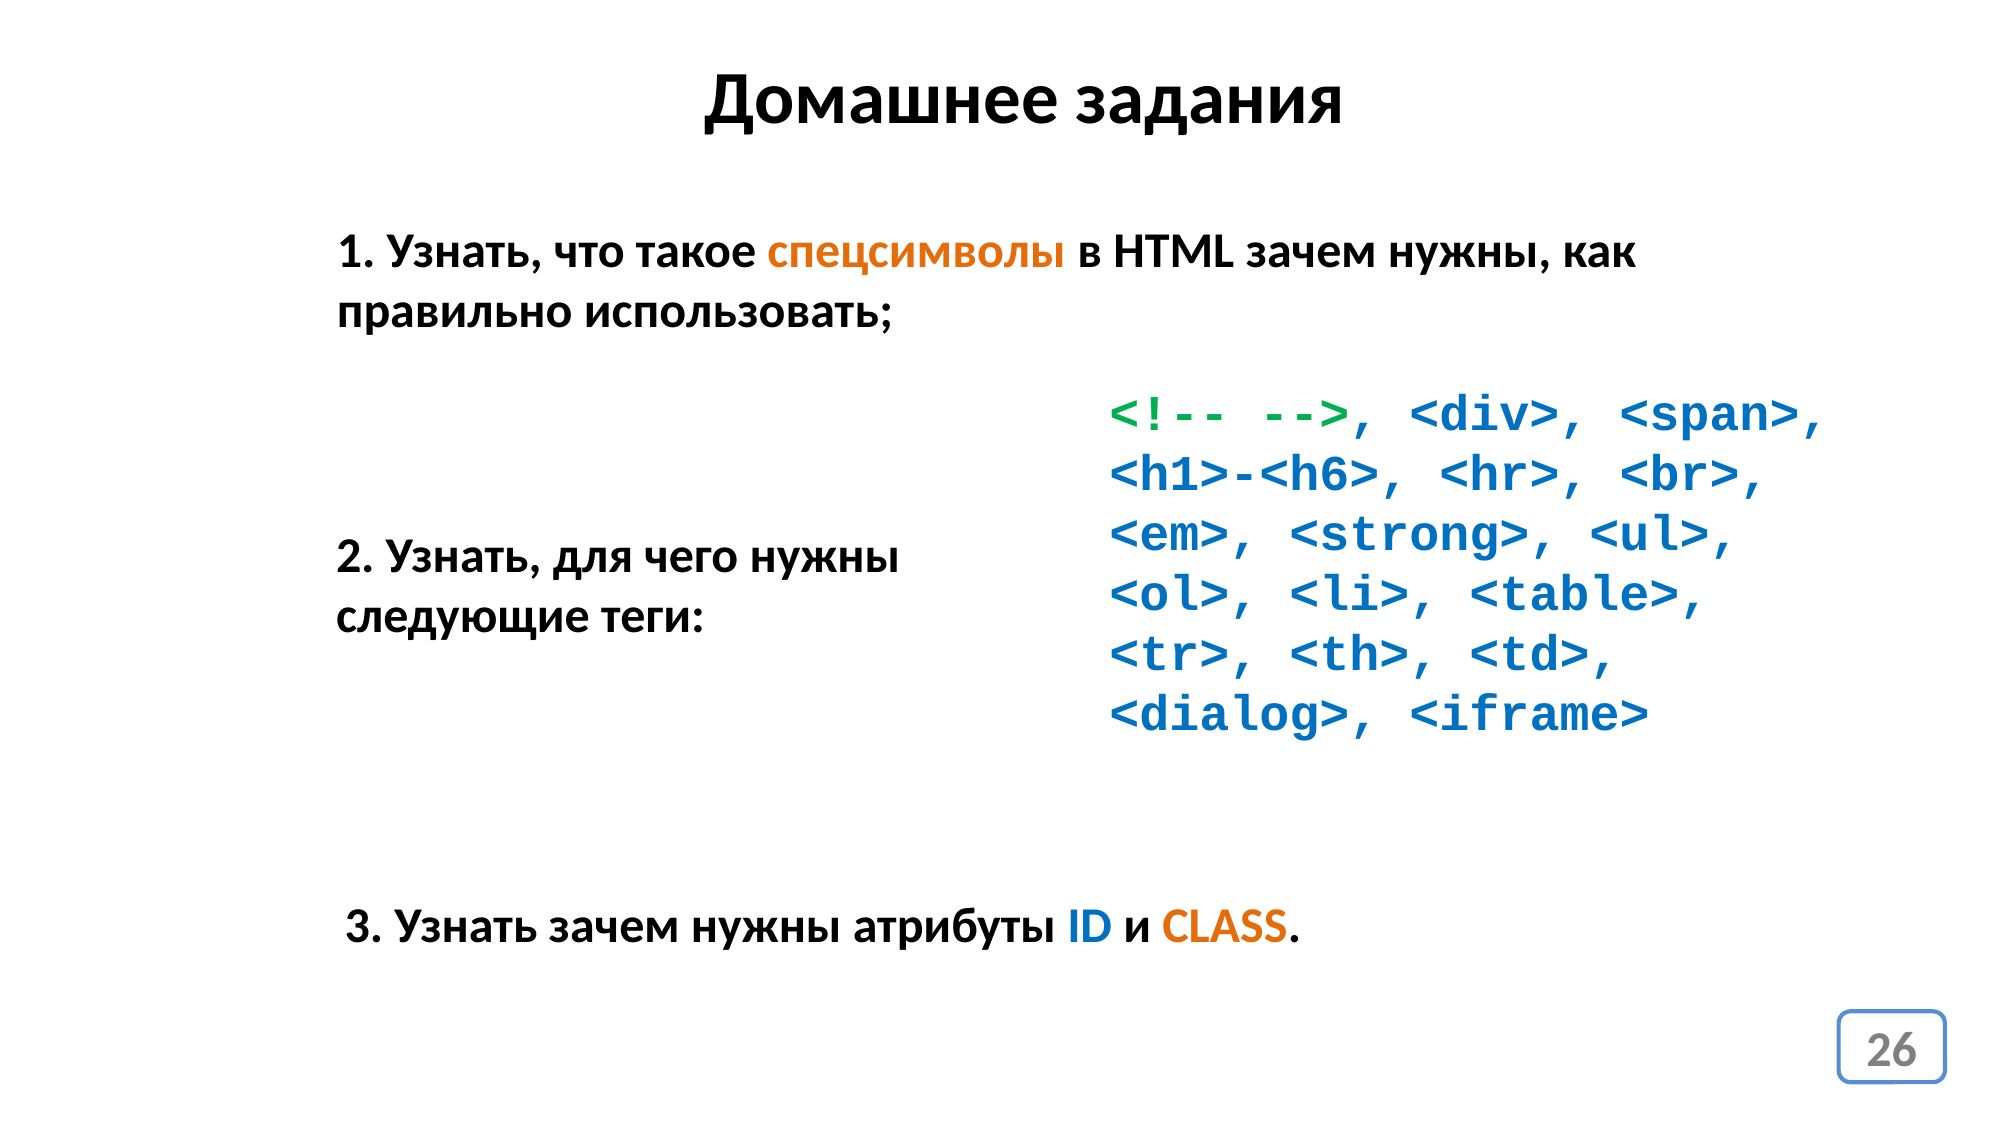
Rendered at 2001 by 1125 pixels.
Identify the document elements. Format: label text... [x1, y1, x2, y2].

text_box 26 [1836, 1009, 1948, 1085]
text_box 1. Узнать, что такое спецсимволы в HTML зачем нужны, как правильно использовать; [312, 200, 1703, 355]
text_box 3. Узнать зачем нужны атрибуты ID и CLASS. [323, 879, 1687, 967]
text_box <!-- -->, <div>, <span>, <h1>-<h6>, <hr>, <br>, <em>, <strong>, <ul>, <ol>, <li>, <table>, <tr>, <th>, <td>, <dialog>, <iframe> [1094, 373, 1875, 749]
text_box 2. Узнать, для чего нужны следующие теги: [311, 505, 1094, 660]
text_box Домашнее задания [350, 0, 1701, 188]
